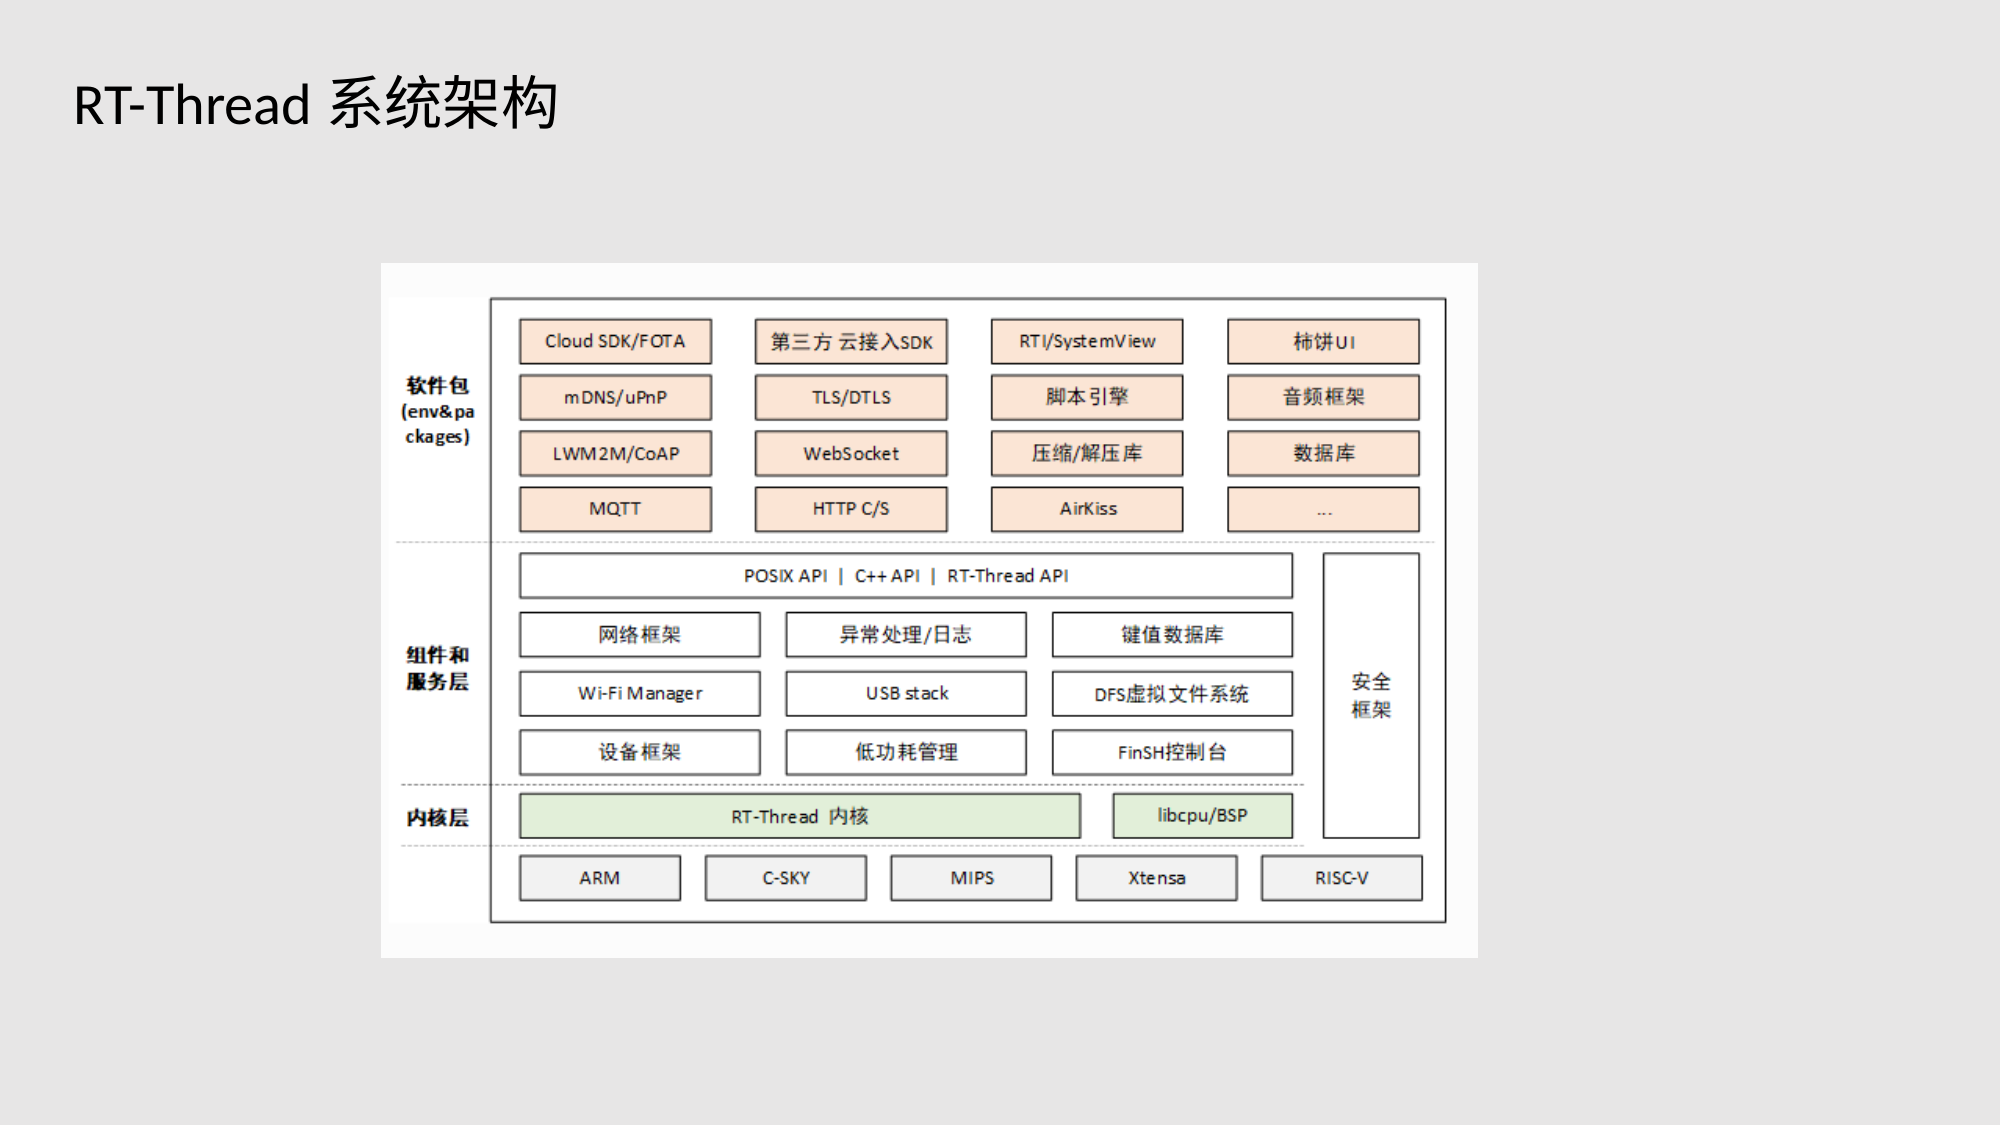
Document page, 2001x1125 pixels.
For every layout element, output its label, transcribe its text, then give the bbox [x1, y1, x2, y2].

title RT-Thread系统架构 [58, 58, 914, 153]
picture [381, 263, 1478, 958]
